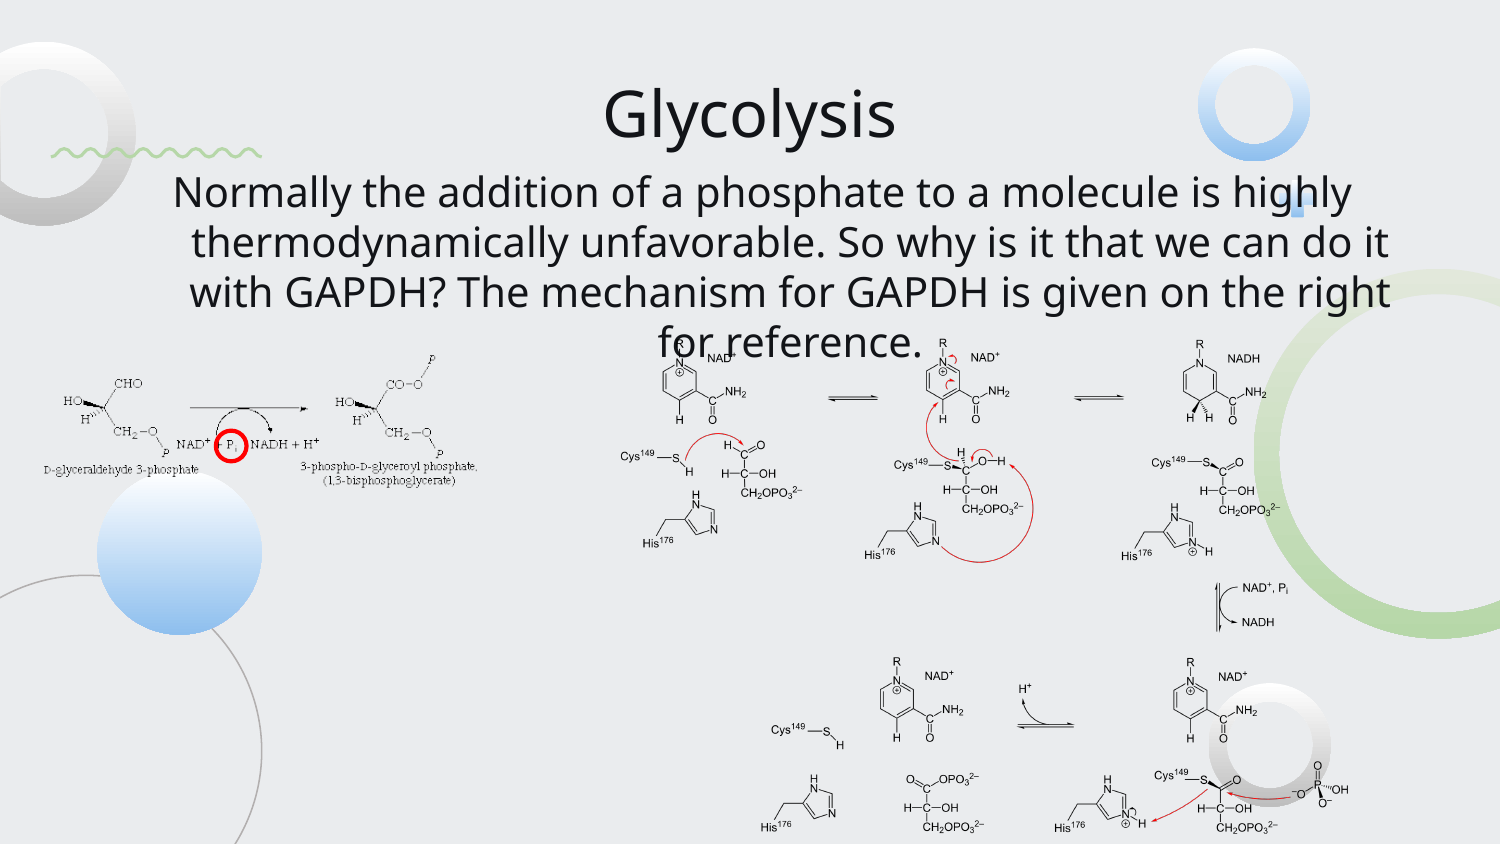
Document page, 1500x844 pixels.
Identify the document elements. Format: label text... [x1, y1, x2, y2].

title Glycolysis [117, 57, 1383, 167]
subtitle Normally the addition of a phosphate to a molecule is highly thermodynamically unfavorable. So why is it that we can do it with GAPDH? The mechanism for GAPDH is given on the right for reference. [78, 166, 1428, 365]
picture [619, 336, 1350, 836]
picture [41, 352, 480, 491]
